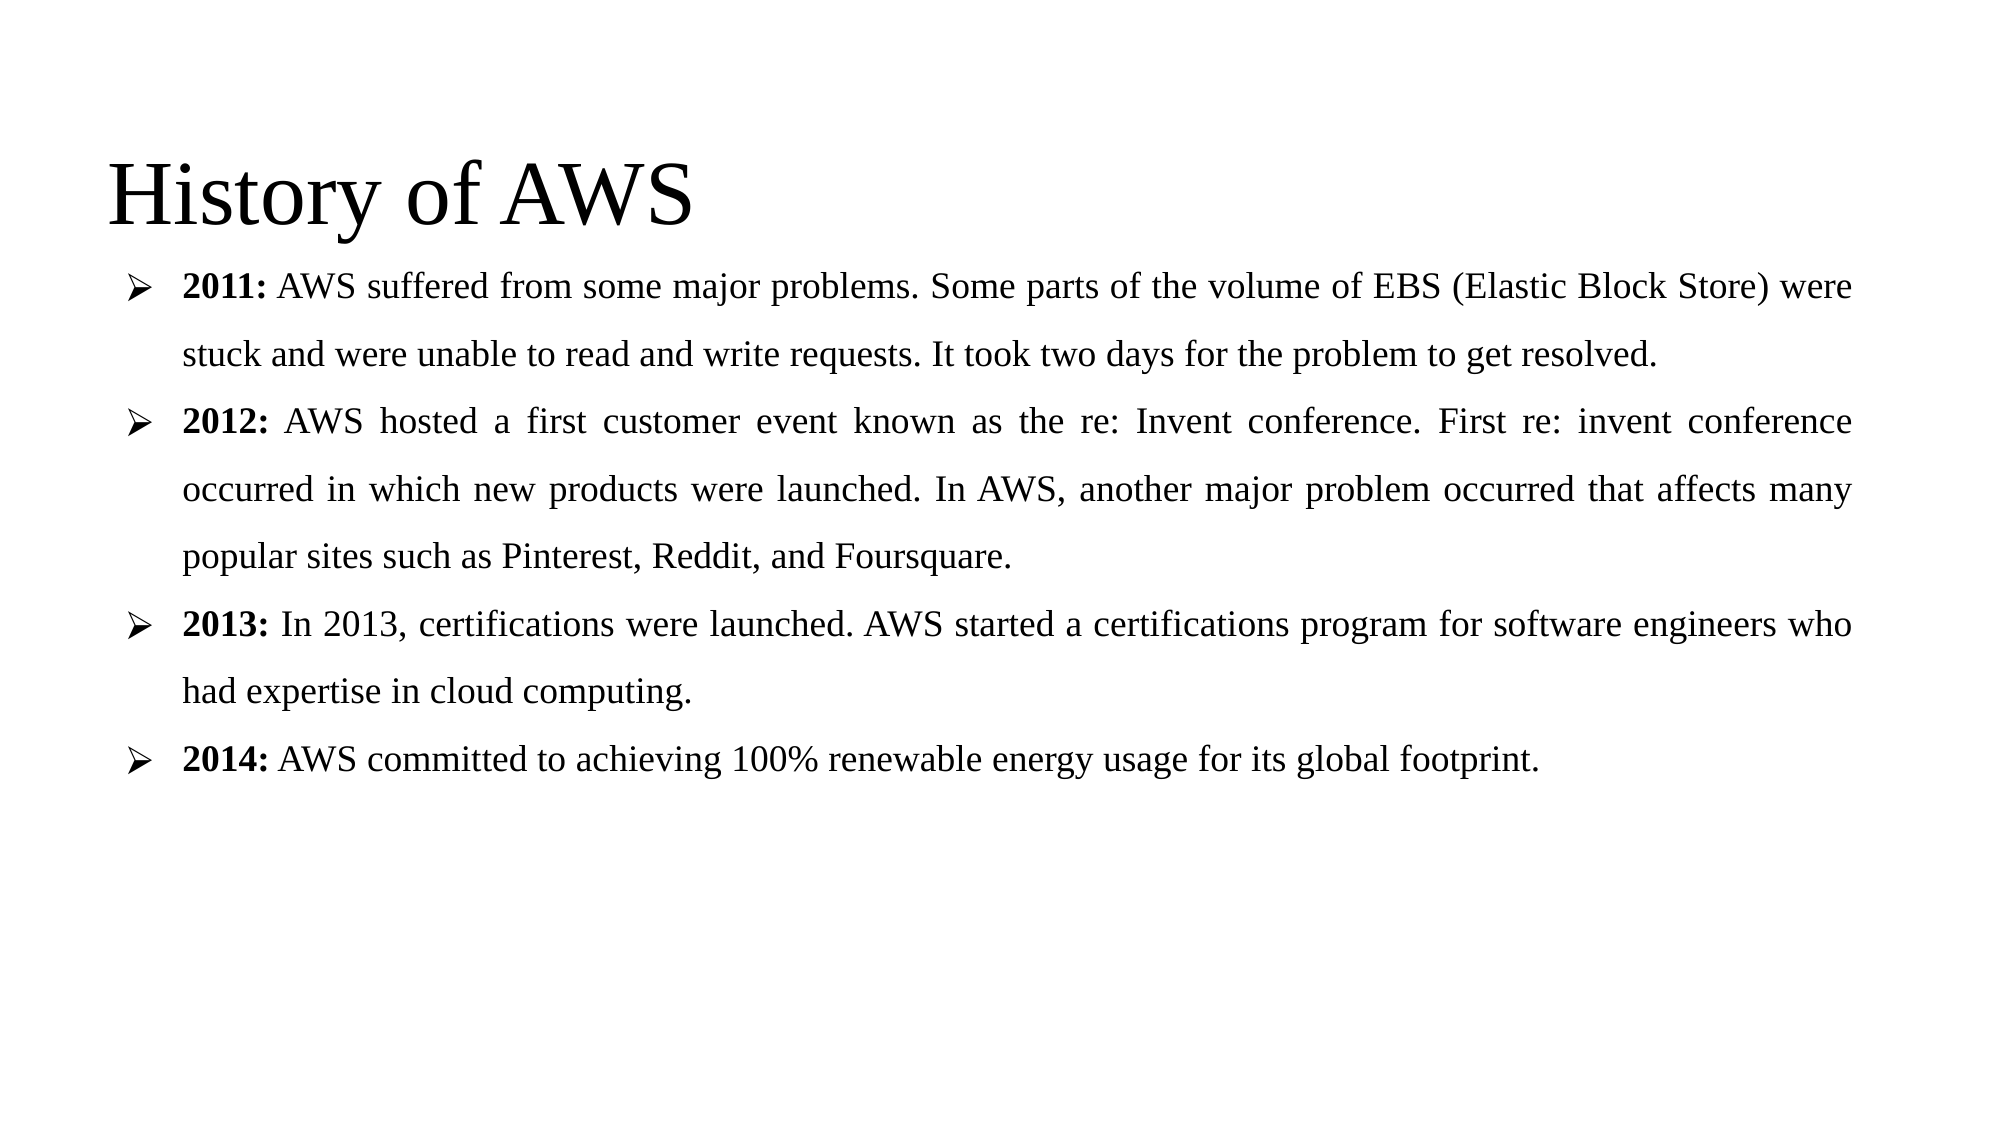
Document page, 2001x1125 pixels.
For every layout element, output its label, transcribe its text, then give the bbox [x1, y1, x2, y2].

title History of AWS [92, 87, 1875, 231]
list 2011: AWS suffered from some major problems. Some parts of the volume of EBS (Elastic Block Store) were stuck and were unable to read and write requests. It took two days for the problem to get resolved. 2012: AWS hosted a first customer event known as the re: Invent conference. First re: invent conference occurred in which new products were launched. In AWS, another major problem occurred that affects many popular sites such as Pinterest, Reddit, and Foursquare. 2013: In 2013, certifications were launched. AWS started a certifications program for software engineers who had expertise in cloud computing. 2014: AWS committed to achieving 100% renewable energy usage for its global footprint. [92, 231, 1875, 894]
